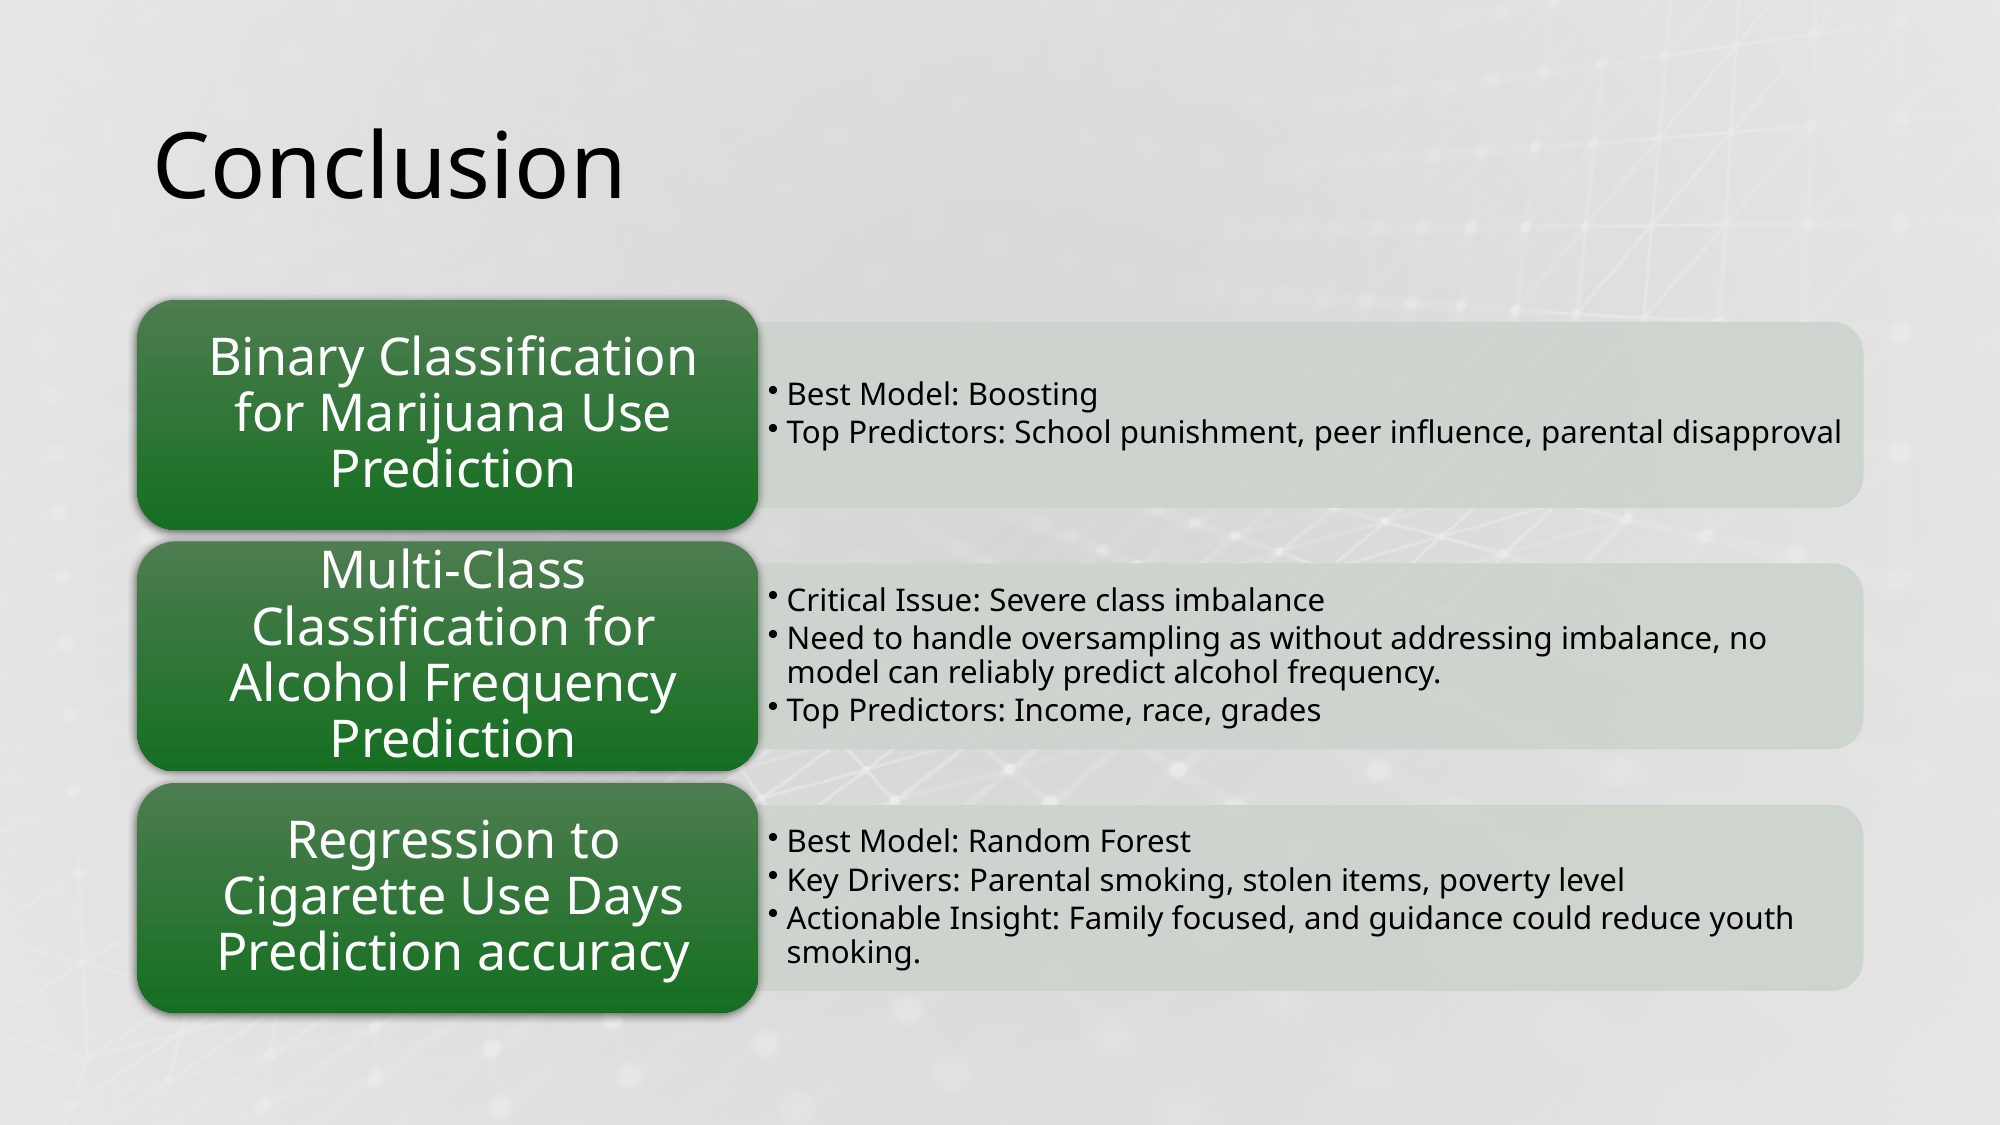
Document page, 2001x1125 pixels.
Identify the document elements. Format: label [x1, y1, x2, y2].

list [136, 298, 1863, 1014]
picture [0, 0, 2000, 1125]
